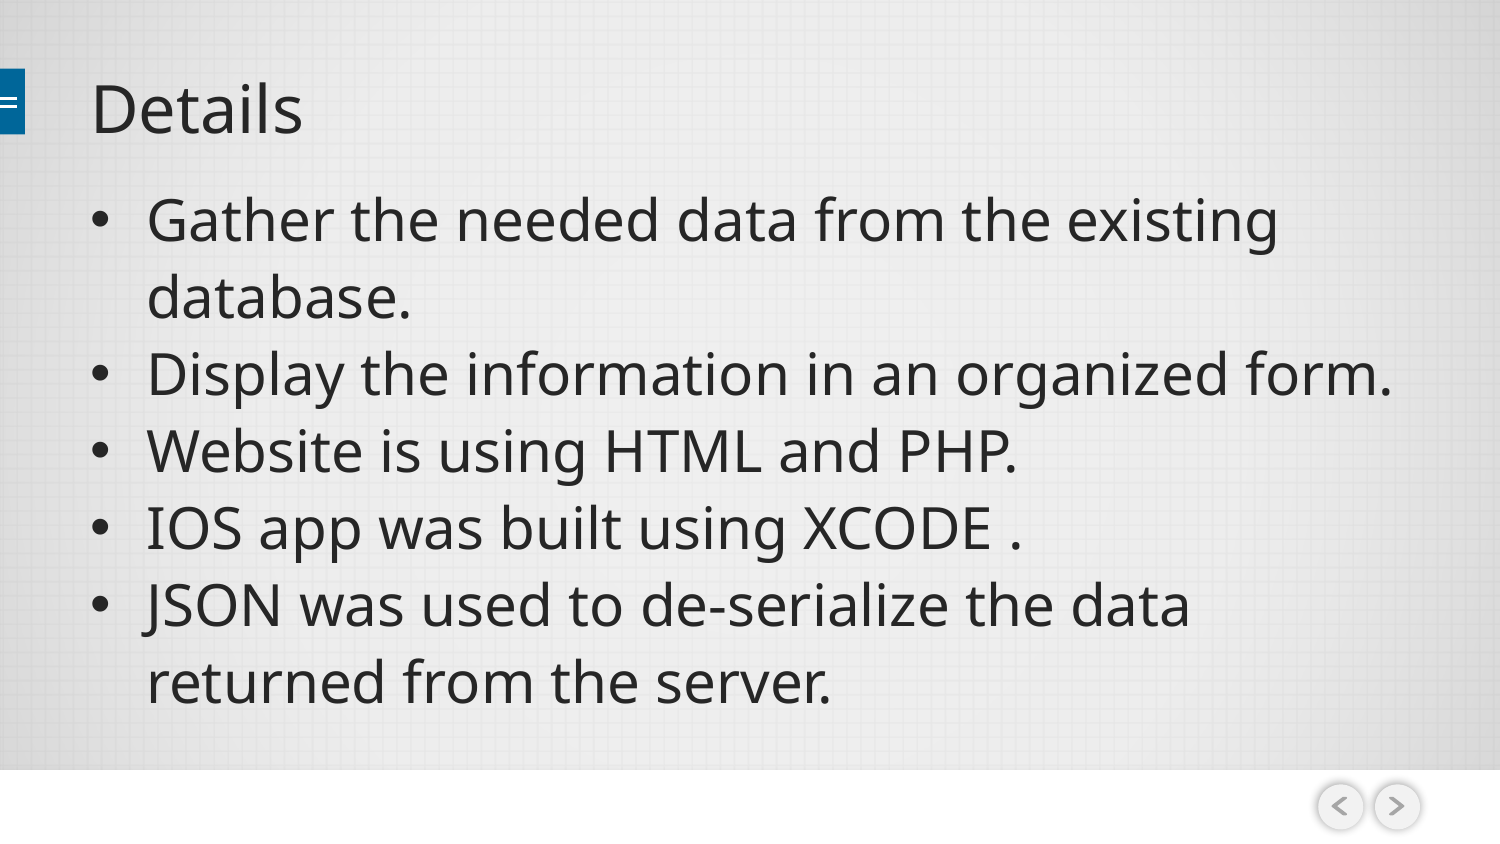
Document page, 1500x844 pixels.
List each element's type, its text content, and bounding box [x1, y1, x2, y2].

title Details [75, 71, 1325, 142]
list Gather the needed data from the existing database. Display the information in an organized form. Website is using HTML and PHP. IOS app was built using XCODE . JSON was used to de-serialize the data returned from the server. [75, 168, 1425, 726]
picture [0, 0, 1500, 770]
